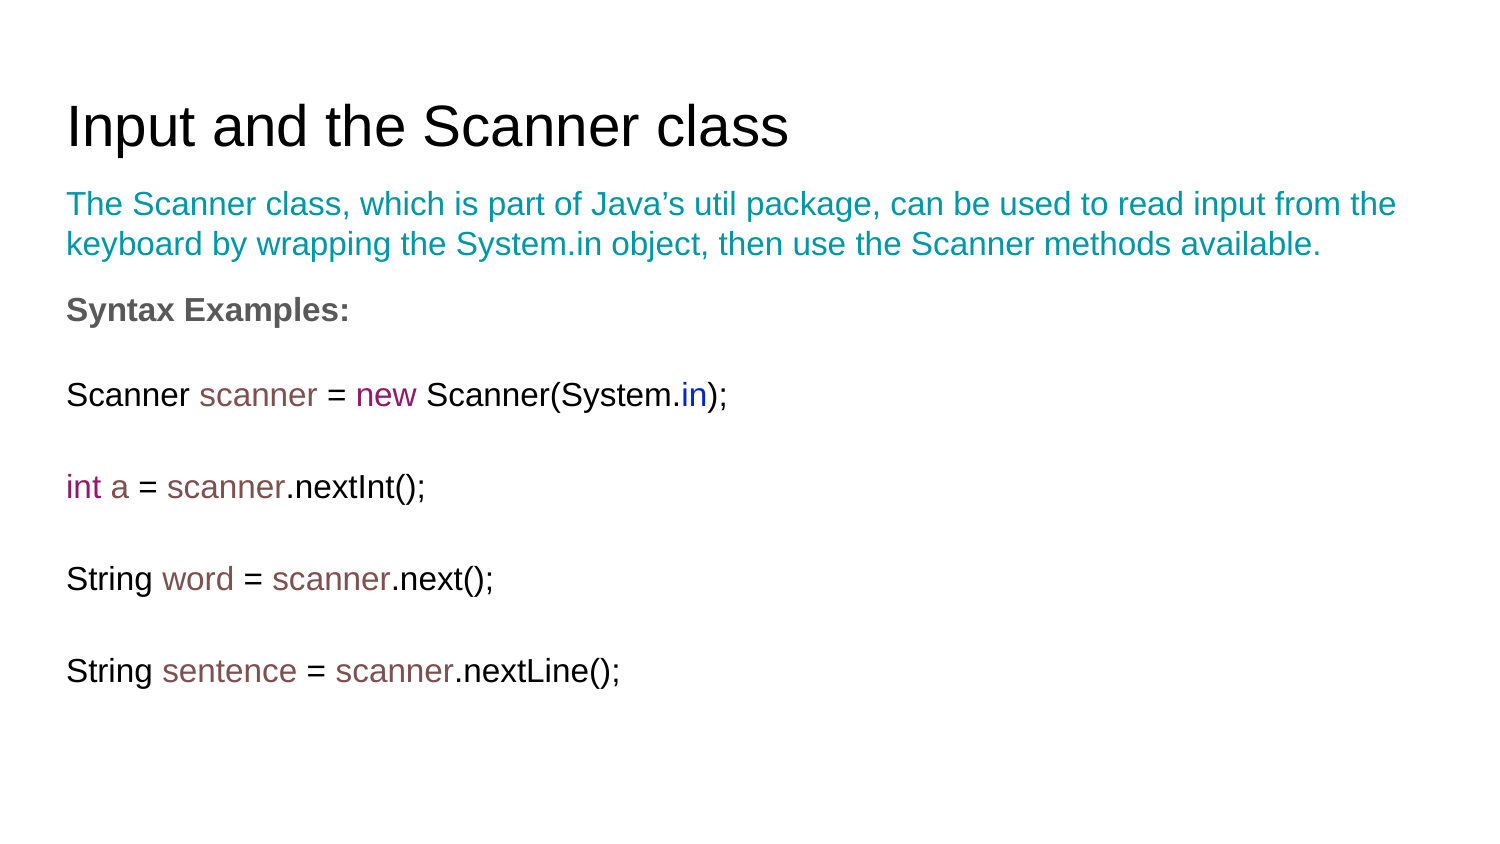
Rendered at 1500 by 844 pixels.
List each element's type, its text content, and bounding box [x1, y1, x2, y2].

text_box The Scanner class, which is part of Java’s util package, can be used to read input from the keyboard by wrapping the System.in object, then use the Scanner methods available. [51, 166, 1449, 272]
title Input and the Scanner class [51, 72, 1449, 166]
text_box Syntax Examples: Scanner scanner = new Scanner(System.in); int a = scanner.nextInt(); String word = scanner.next(); String sentence = scanner.nextLine(); [51, 272, 1449, 750]
